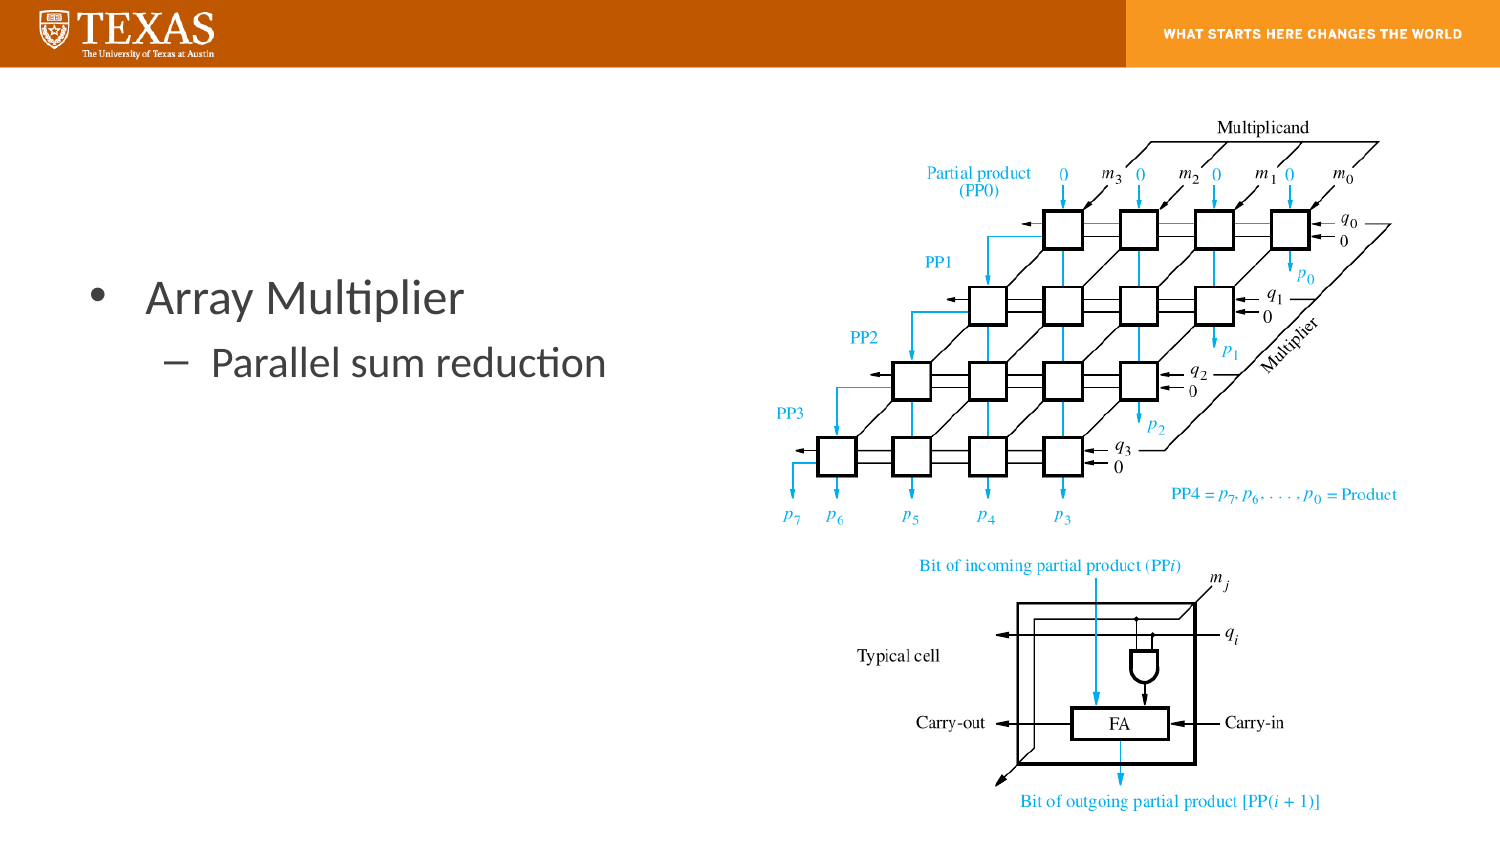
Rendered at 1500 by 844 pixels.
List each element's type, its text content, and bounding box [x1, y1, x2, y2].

picture [0, 0, 1500, 844]
list Array Multiplier Parallel sum reduction [74, 257, 634, 736]
